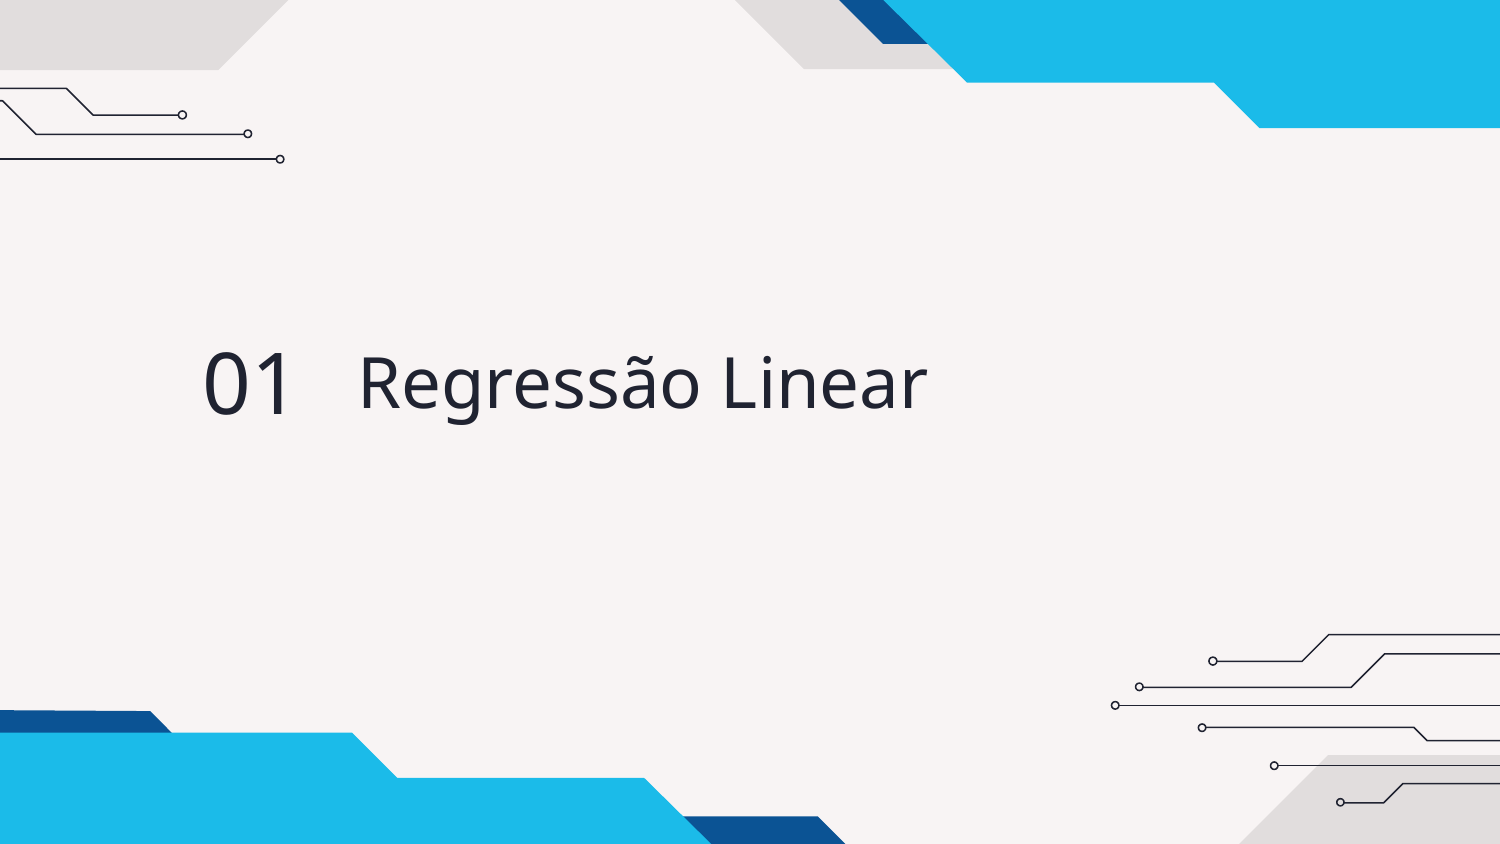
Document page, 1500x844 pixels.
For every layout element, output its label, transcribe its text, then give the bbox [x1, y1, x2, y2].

title 01 [172, 256, 332, 505]
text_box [1111, 634, 1500, 807]
title Regressão Linear [342, 256, 1025, 505]
